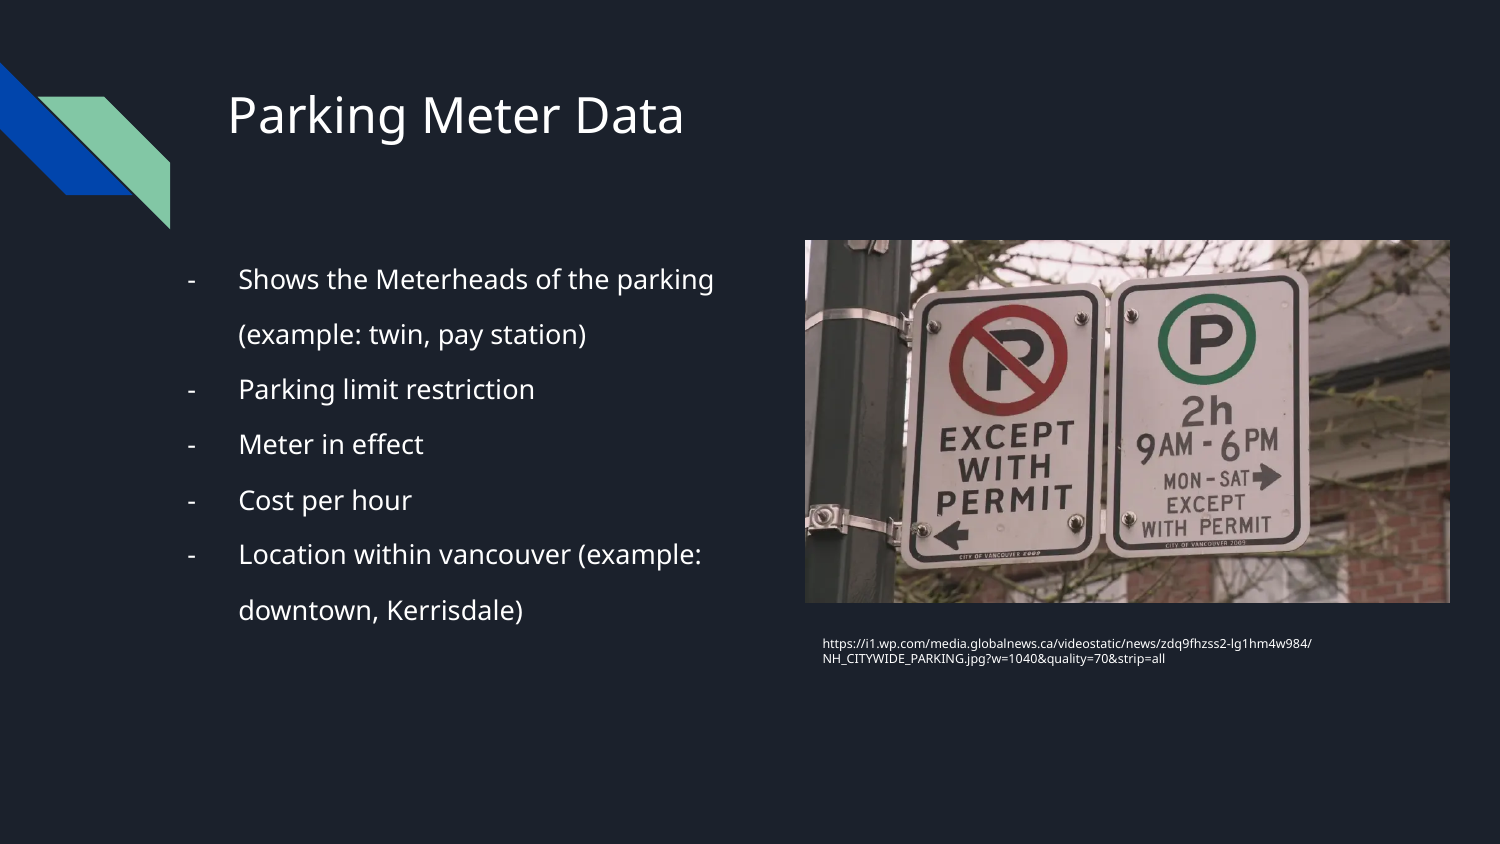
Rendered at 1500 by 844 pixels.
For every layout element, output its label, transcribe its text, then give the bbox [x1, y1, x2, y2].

picture [805, 240, 1451, 604]
list Shows the Meterheads of the parking (example: twin, pay station) Parking limit restriction Meter in effect Cost per hour Location within vancouver (example: downtown, Kerrisdale) [148, 227, 806, 735]
text_box https://i1.wp.com/media.globalnews.ca/videostatic/news/zdq9fhzss2-lg1hm4w984/NH_CITYWIDE_PARKING.jpg?w=1040&quality=70&strip=all [807, 621, 1452, 682]
title Parking Meter Data [212, 64, 1368, 215]
